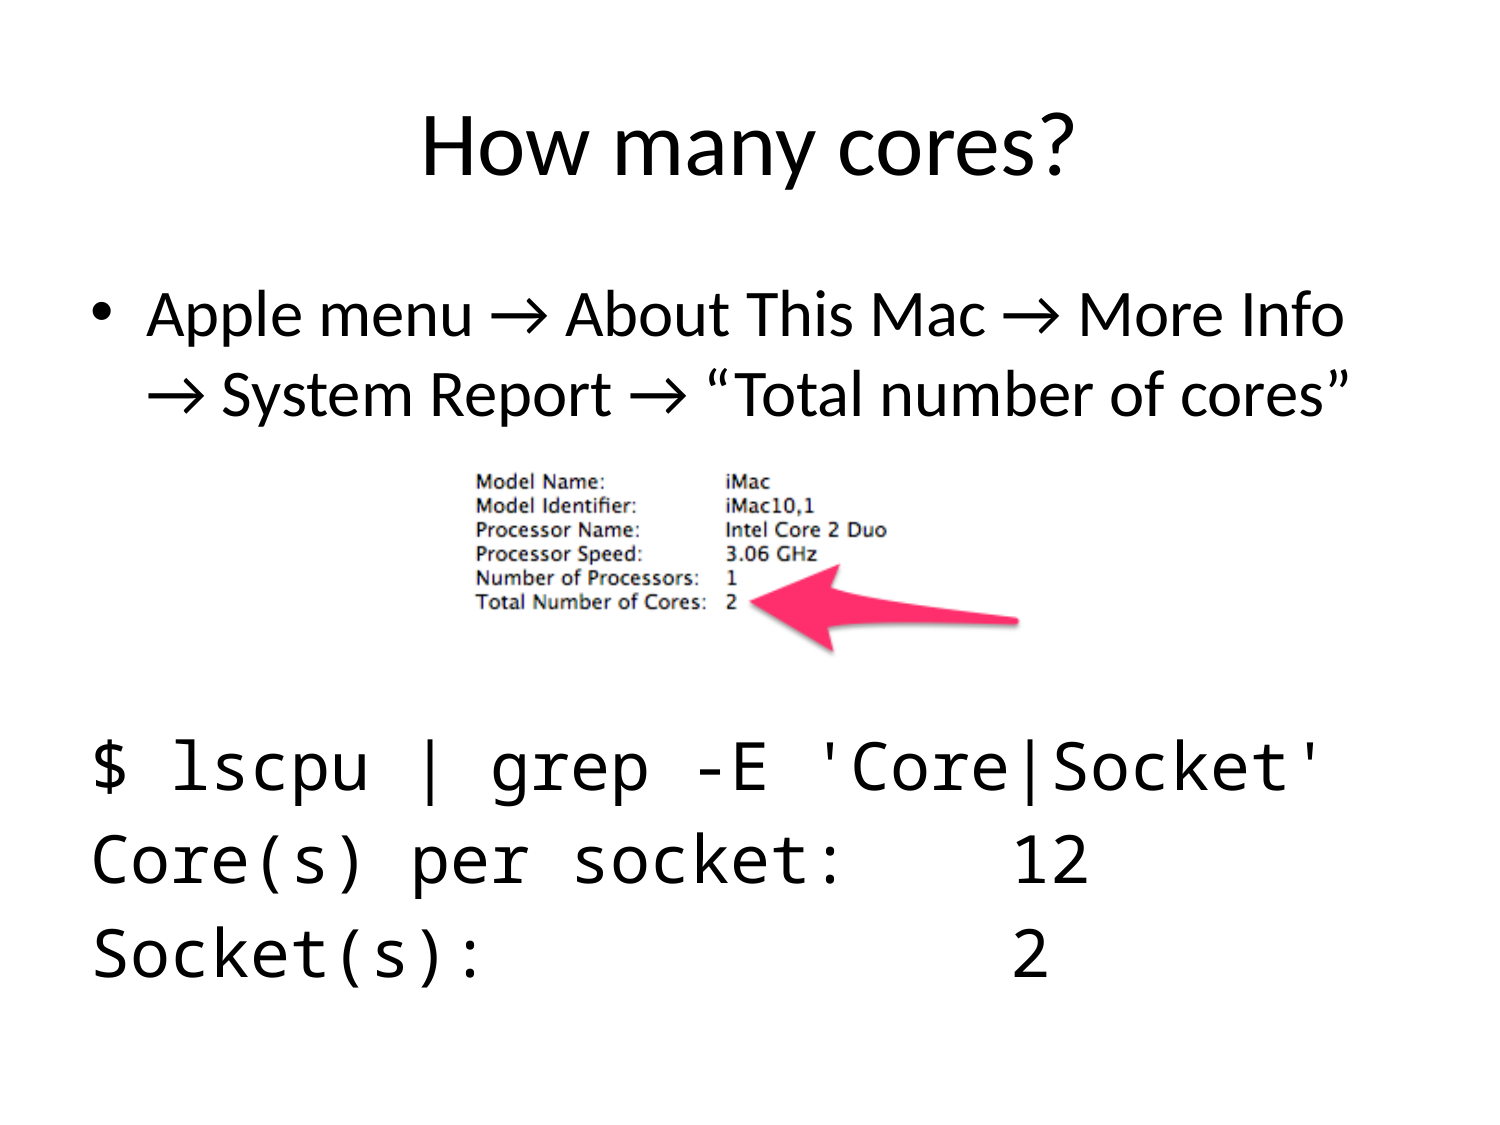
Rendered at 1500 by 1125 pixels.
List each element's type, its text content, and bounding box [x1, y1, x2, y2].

picture [467, 466, 1033, 665]
title How many cores? [75, 45, 1425, 233]
list Apple menu → About This Mac → More Info → System Report → “Total number of cores” $ lscpu | grep -E 'Core|Socket' Core(s) per socket: 12 Socket(s): 2 [75, 262, 1425, 1125]
